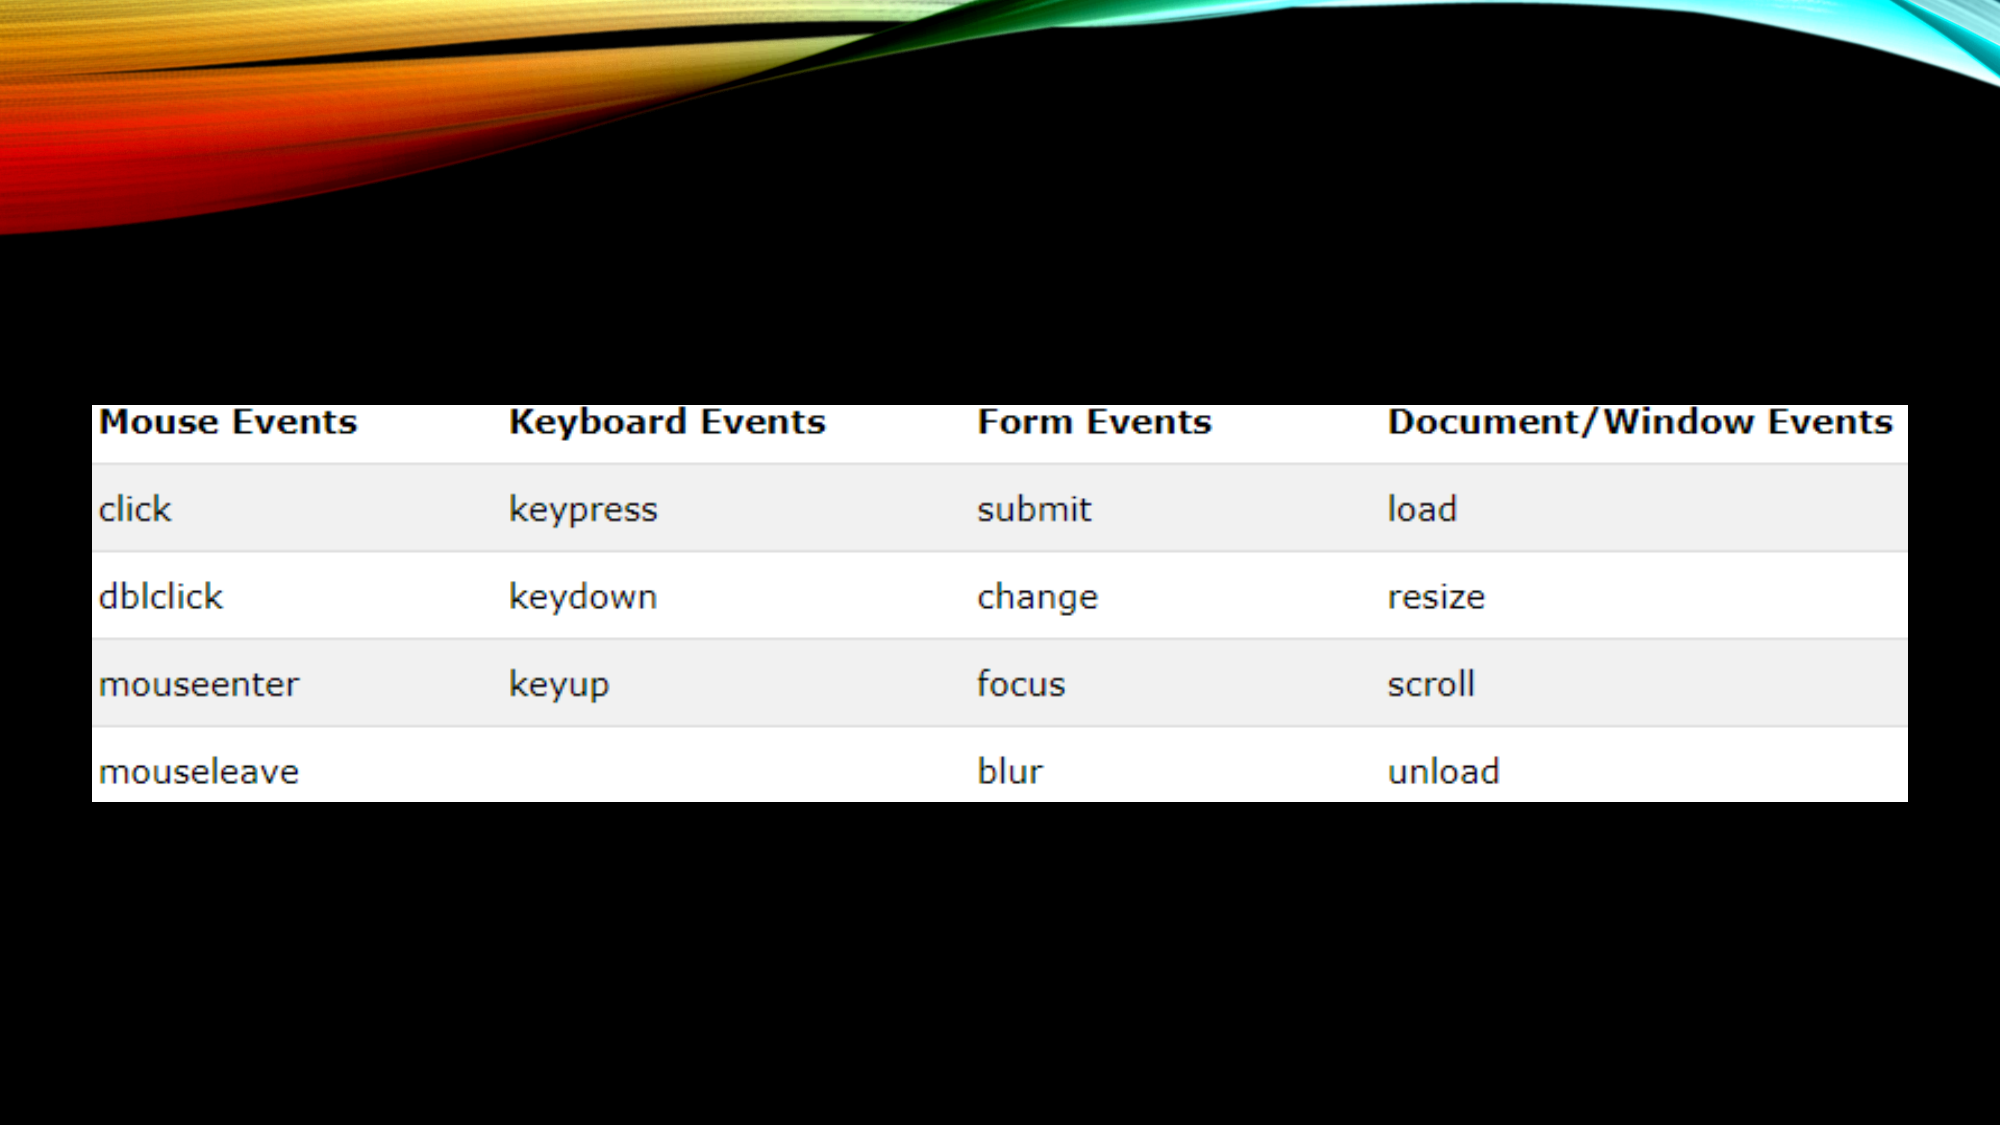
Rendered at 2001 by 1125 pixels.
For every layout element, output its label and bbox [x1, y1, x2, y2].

picture [0, 0, 2000, 237]
picture [92, 405, 1908, 803]
